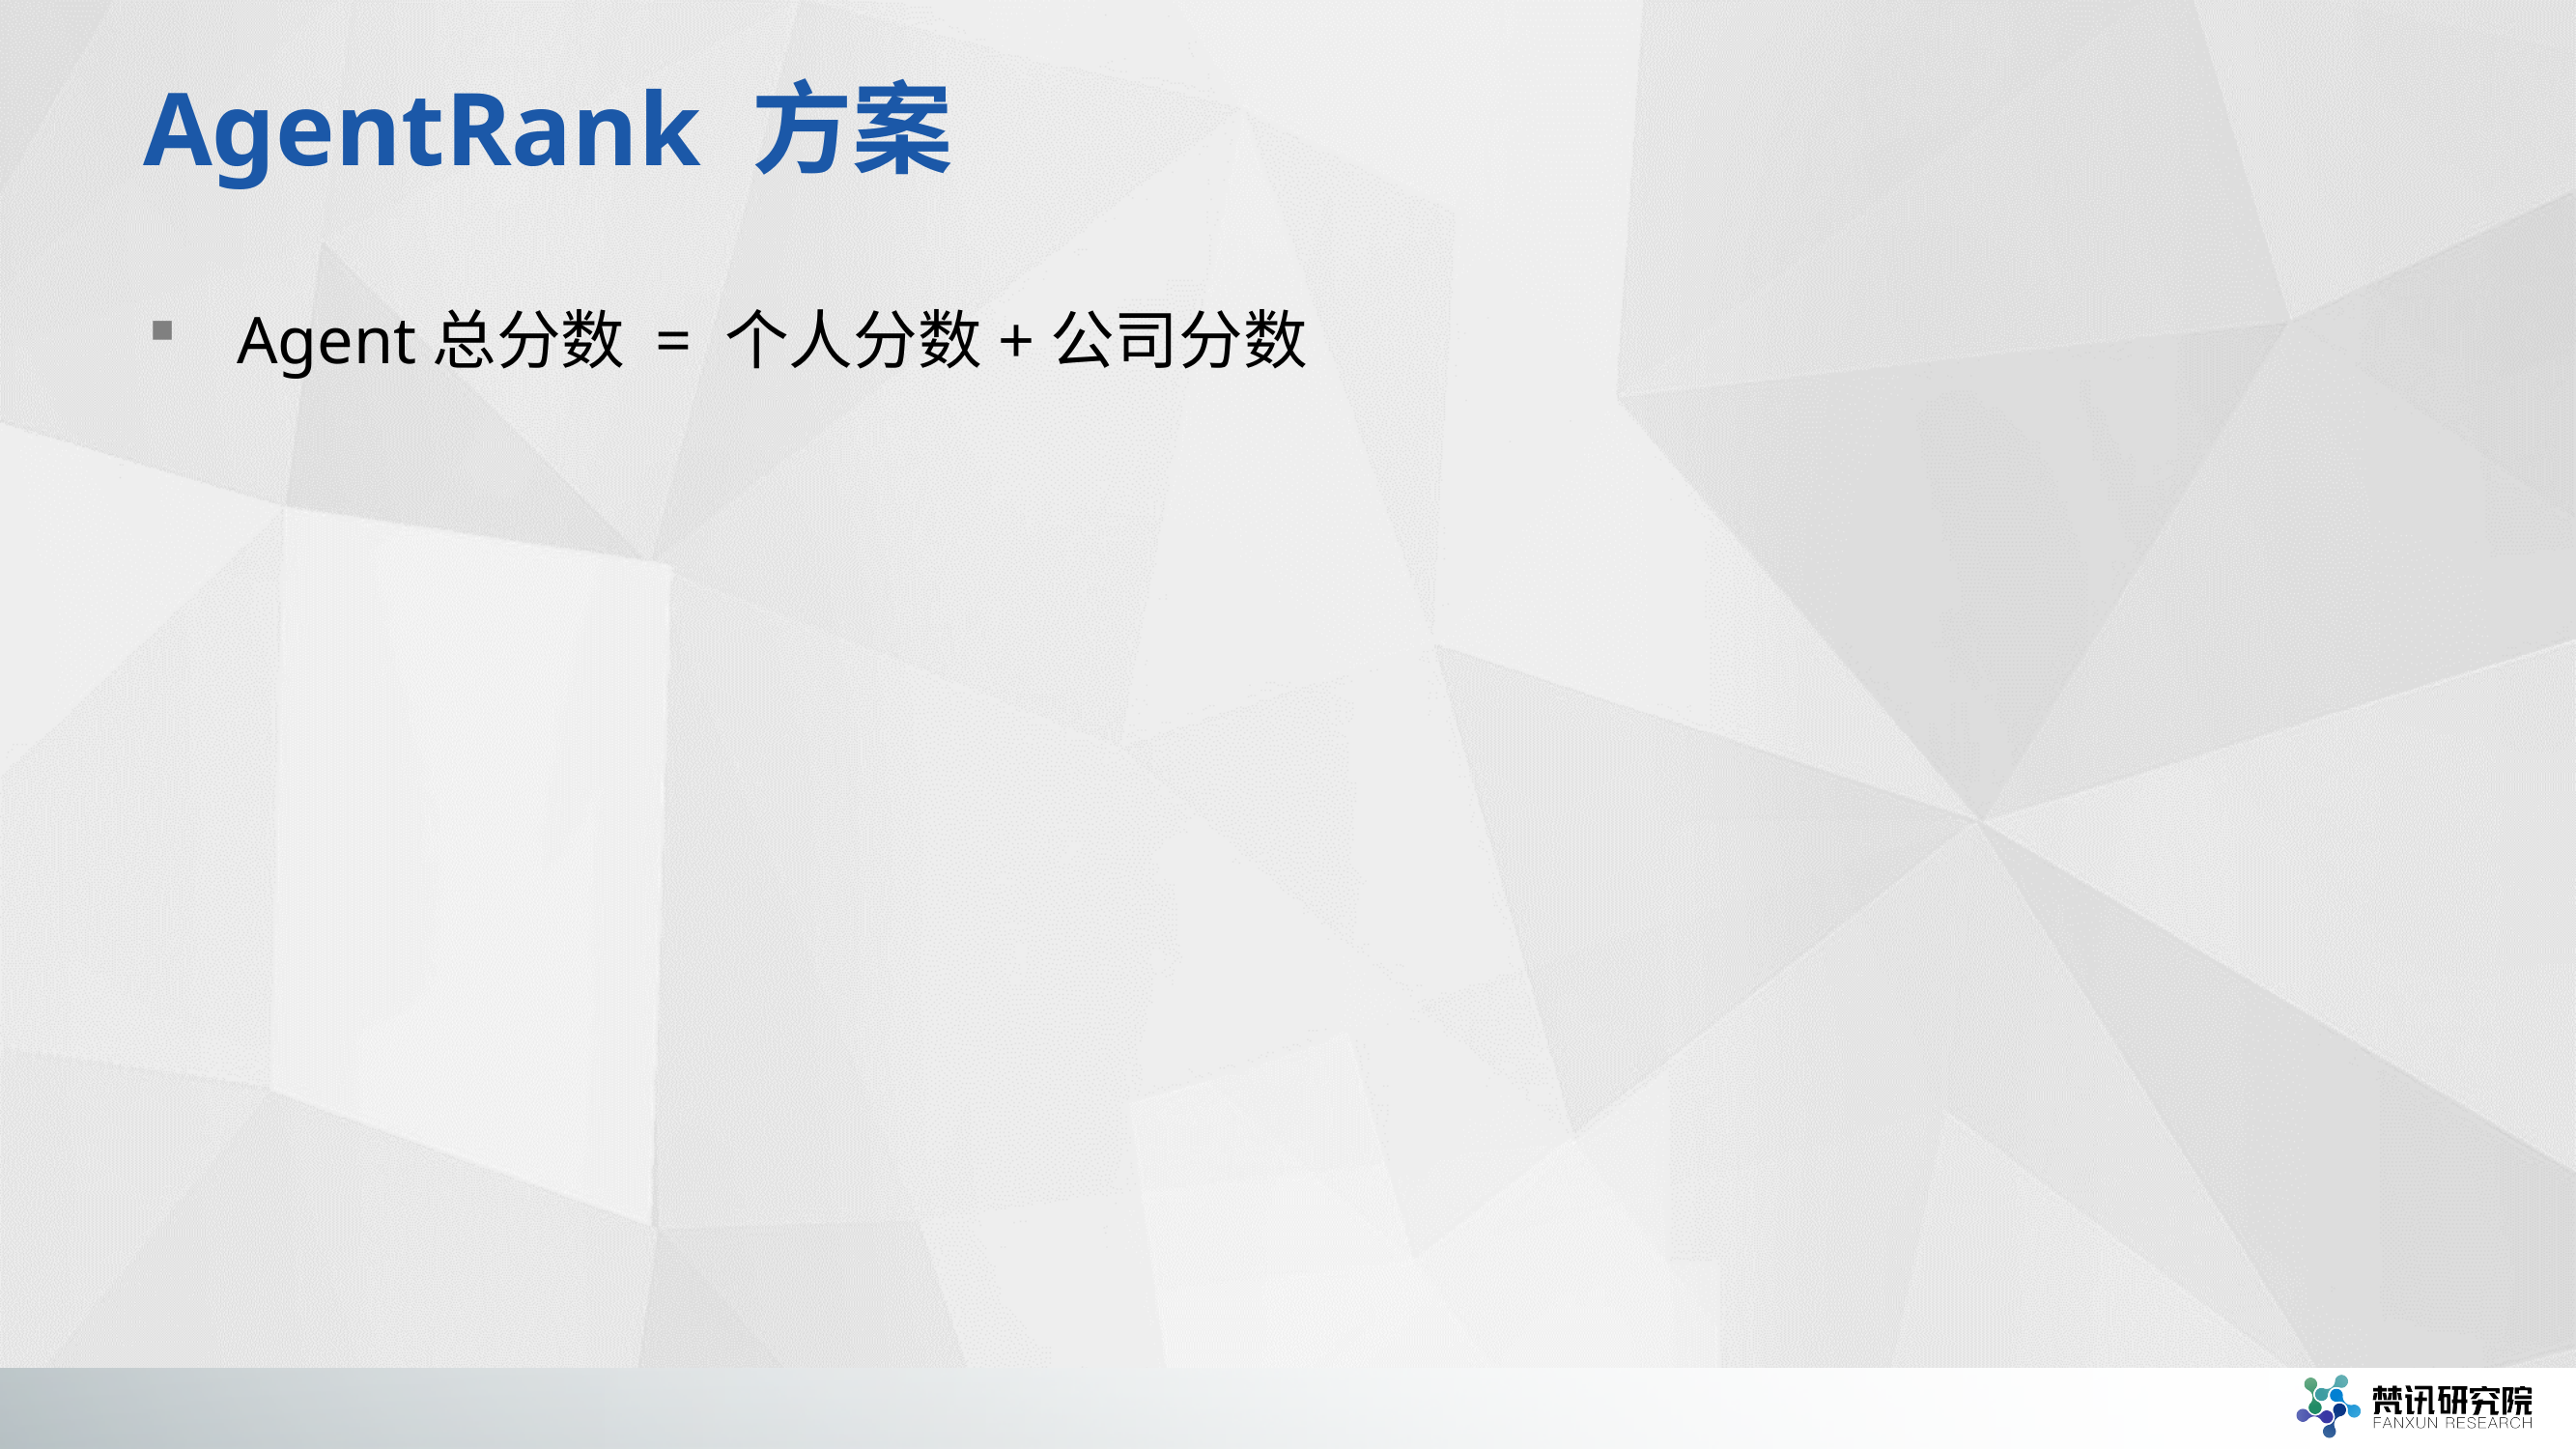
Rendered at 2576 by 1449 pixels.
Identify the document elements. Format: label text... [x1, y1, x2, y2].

list Agent总分数 = 个人分数+公司分数 [128, 300, 2367, 1046]
title AgentRank 方案 [128, 58, 2448, 300]
picture [0, 0, 2576, 1449]
